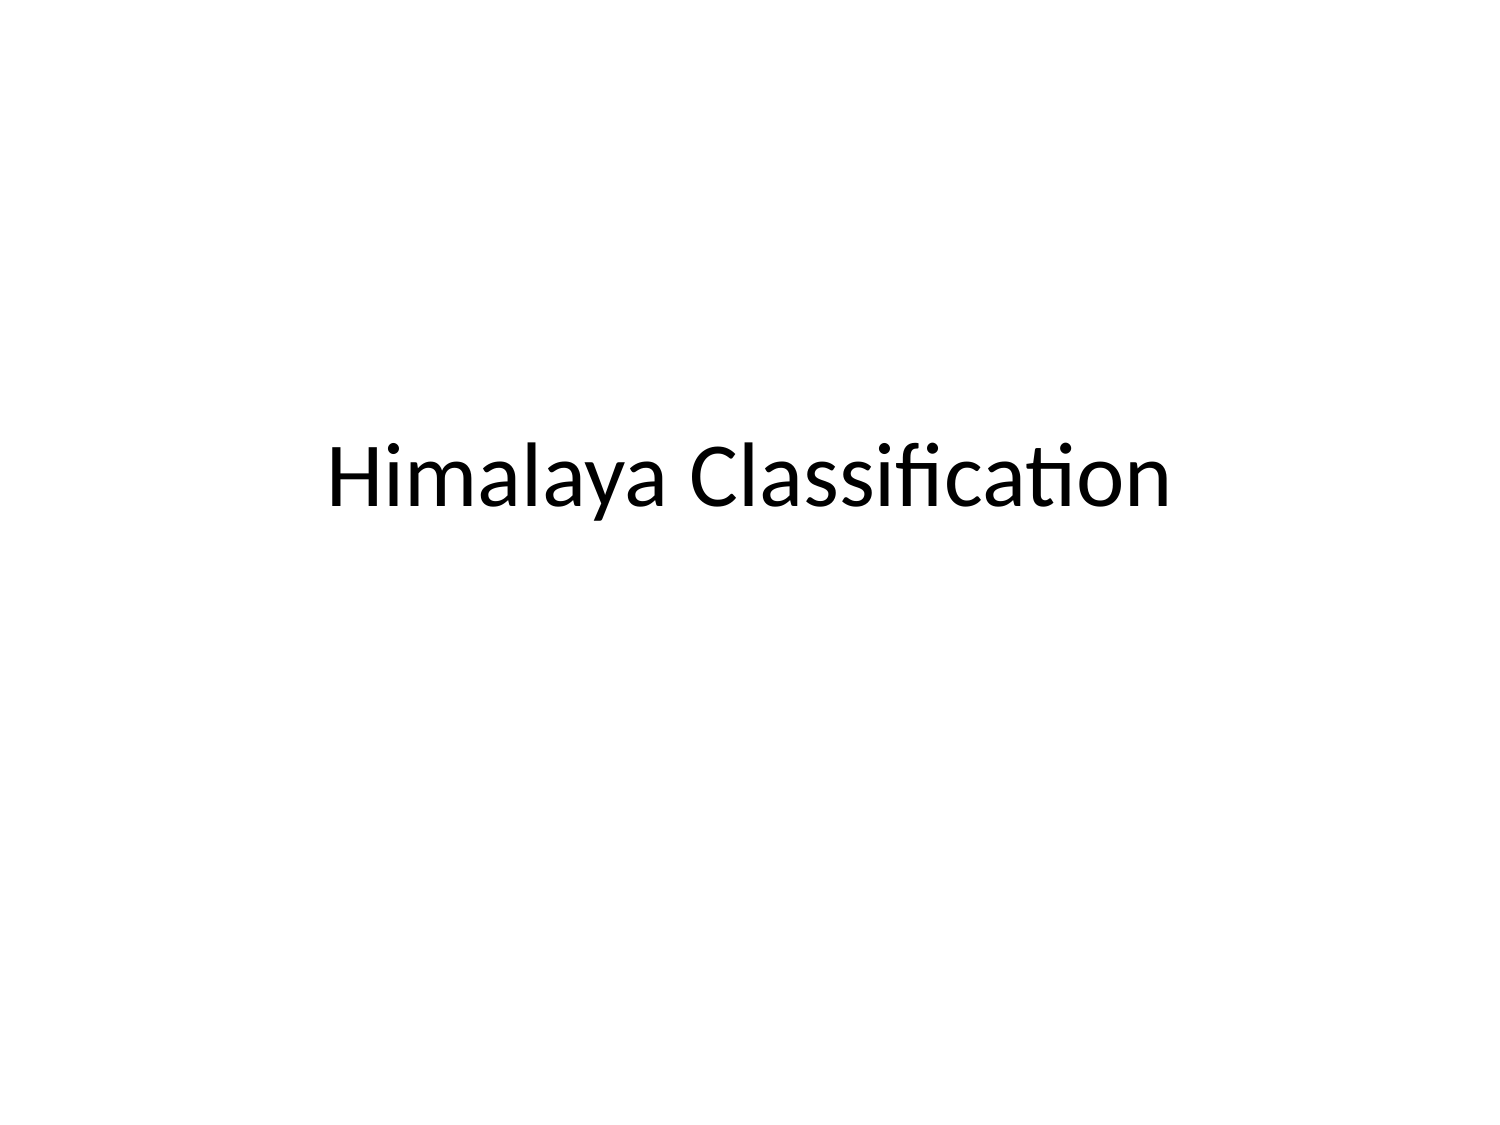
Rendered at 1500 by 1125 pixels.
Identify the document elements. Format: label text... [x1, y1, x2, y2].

title Himalaya Classification [112, 349, 1388, 591]
